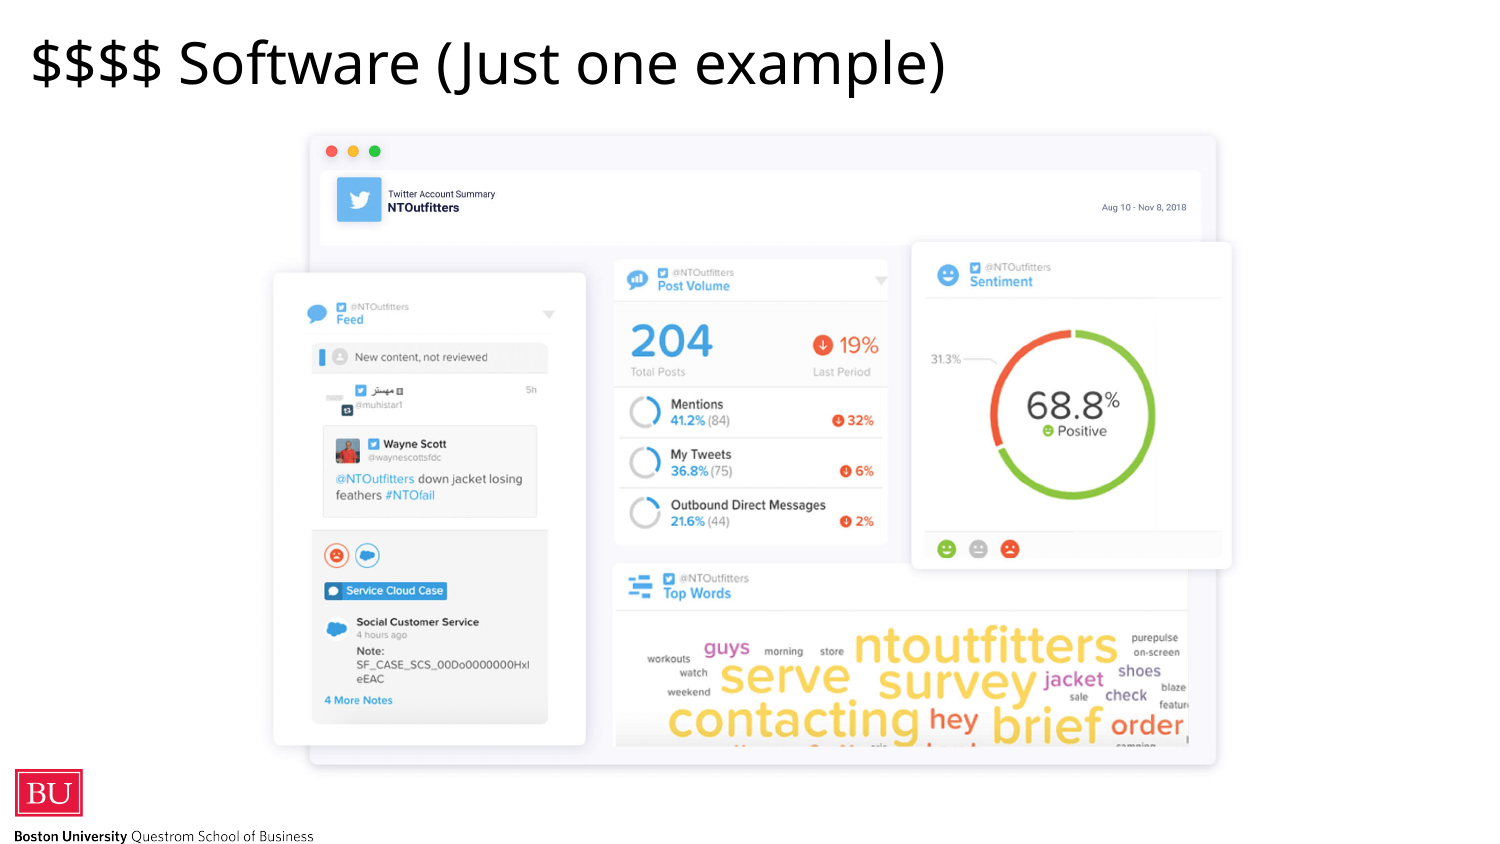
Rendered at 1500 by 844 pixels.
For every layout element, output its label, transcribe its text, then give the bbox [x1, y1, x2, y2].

title $$$$ Software (Just one example) [15, 10, 1480, 105]
picture [15, 104, 1243, 844]
